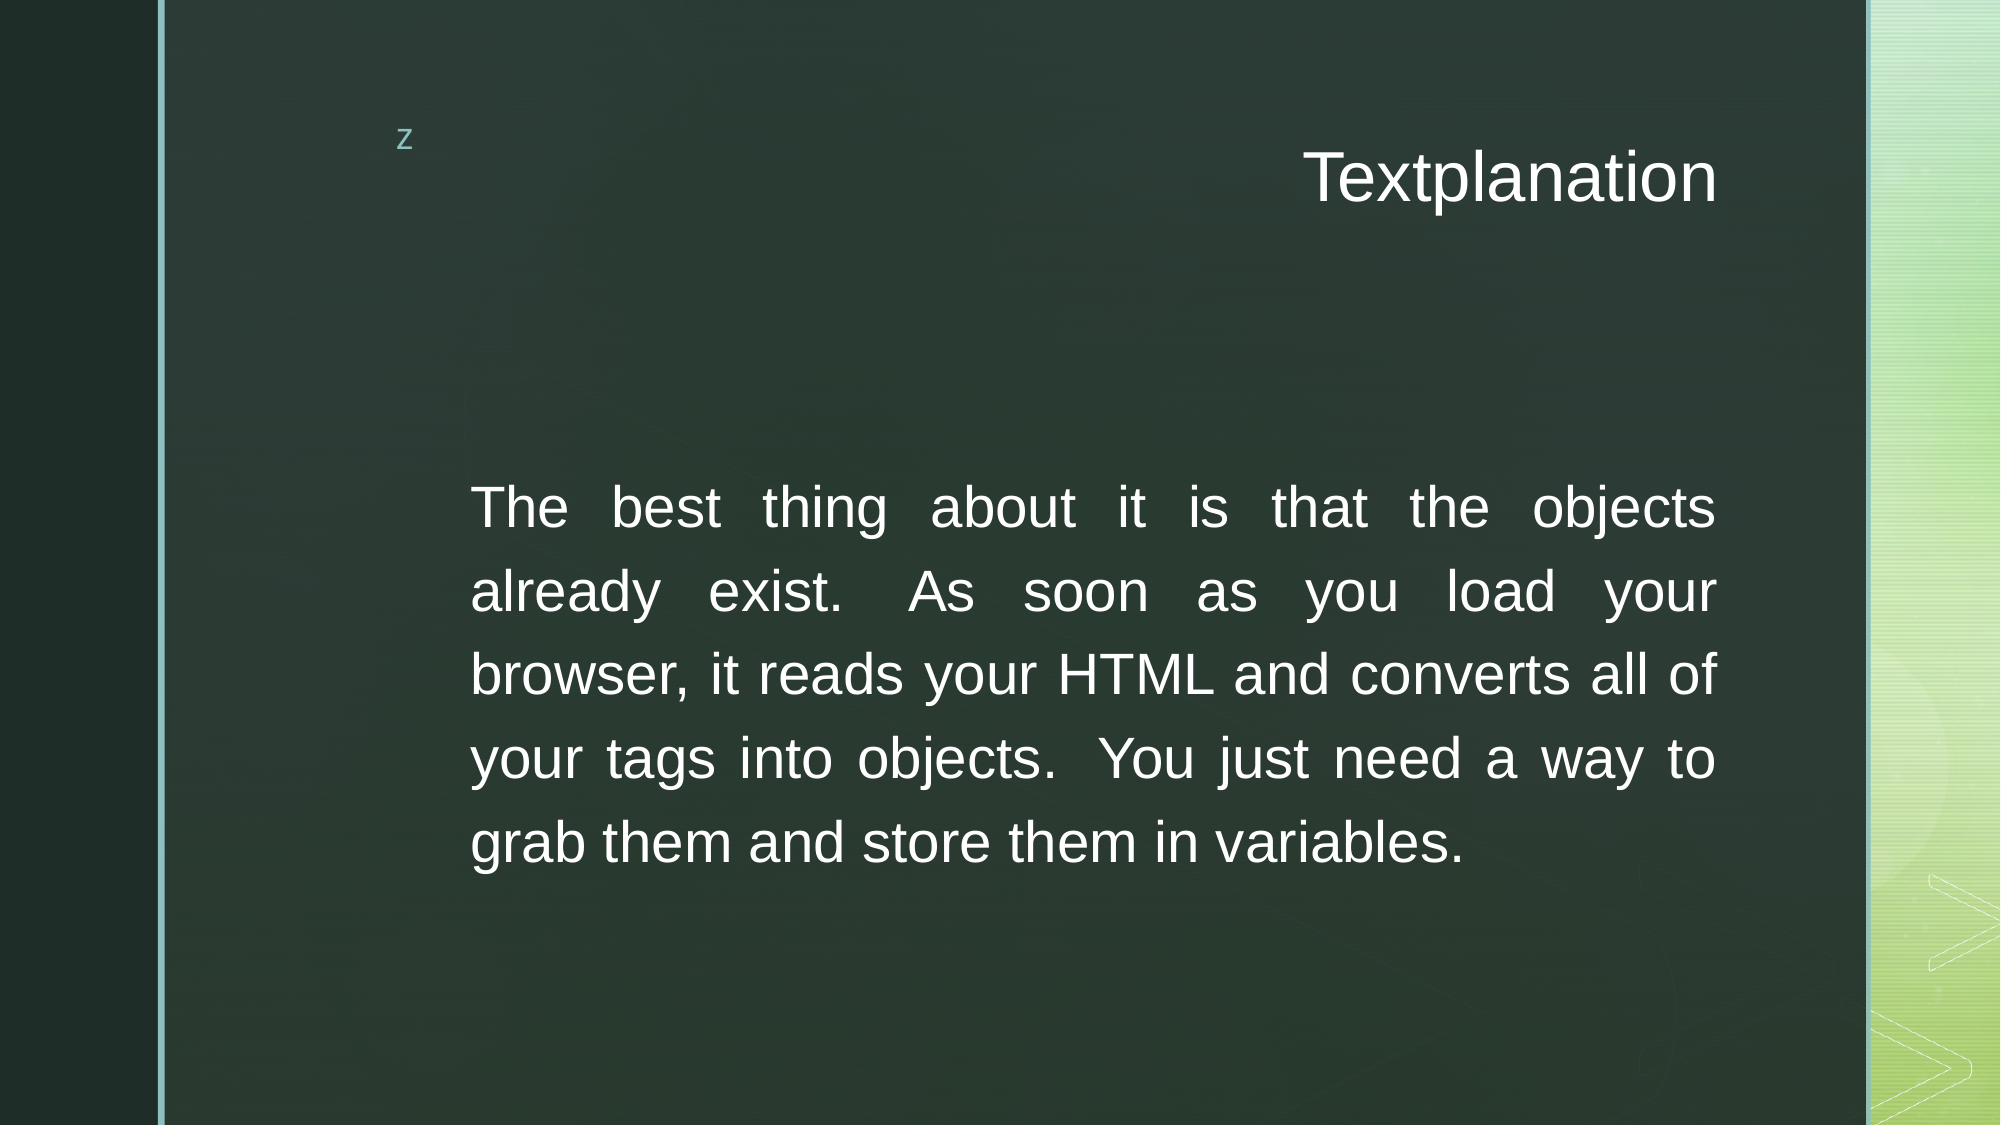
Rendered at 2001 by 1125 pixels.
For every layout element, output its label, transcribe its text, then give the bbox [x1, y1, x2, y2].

list The best thing about it is that the objects already exist. As soon as you load your browser, it reads your HTML and converts all of your tags into objects. You just need a way to grab them and store them in variables. [454, 336, 1734, 993]
picture [1871, 0, 2001, 1125]
title Textplanation [428, 132, 1734, 310]
